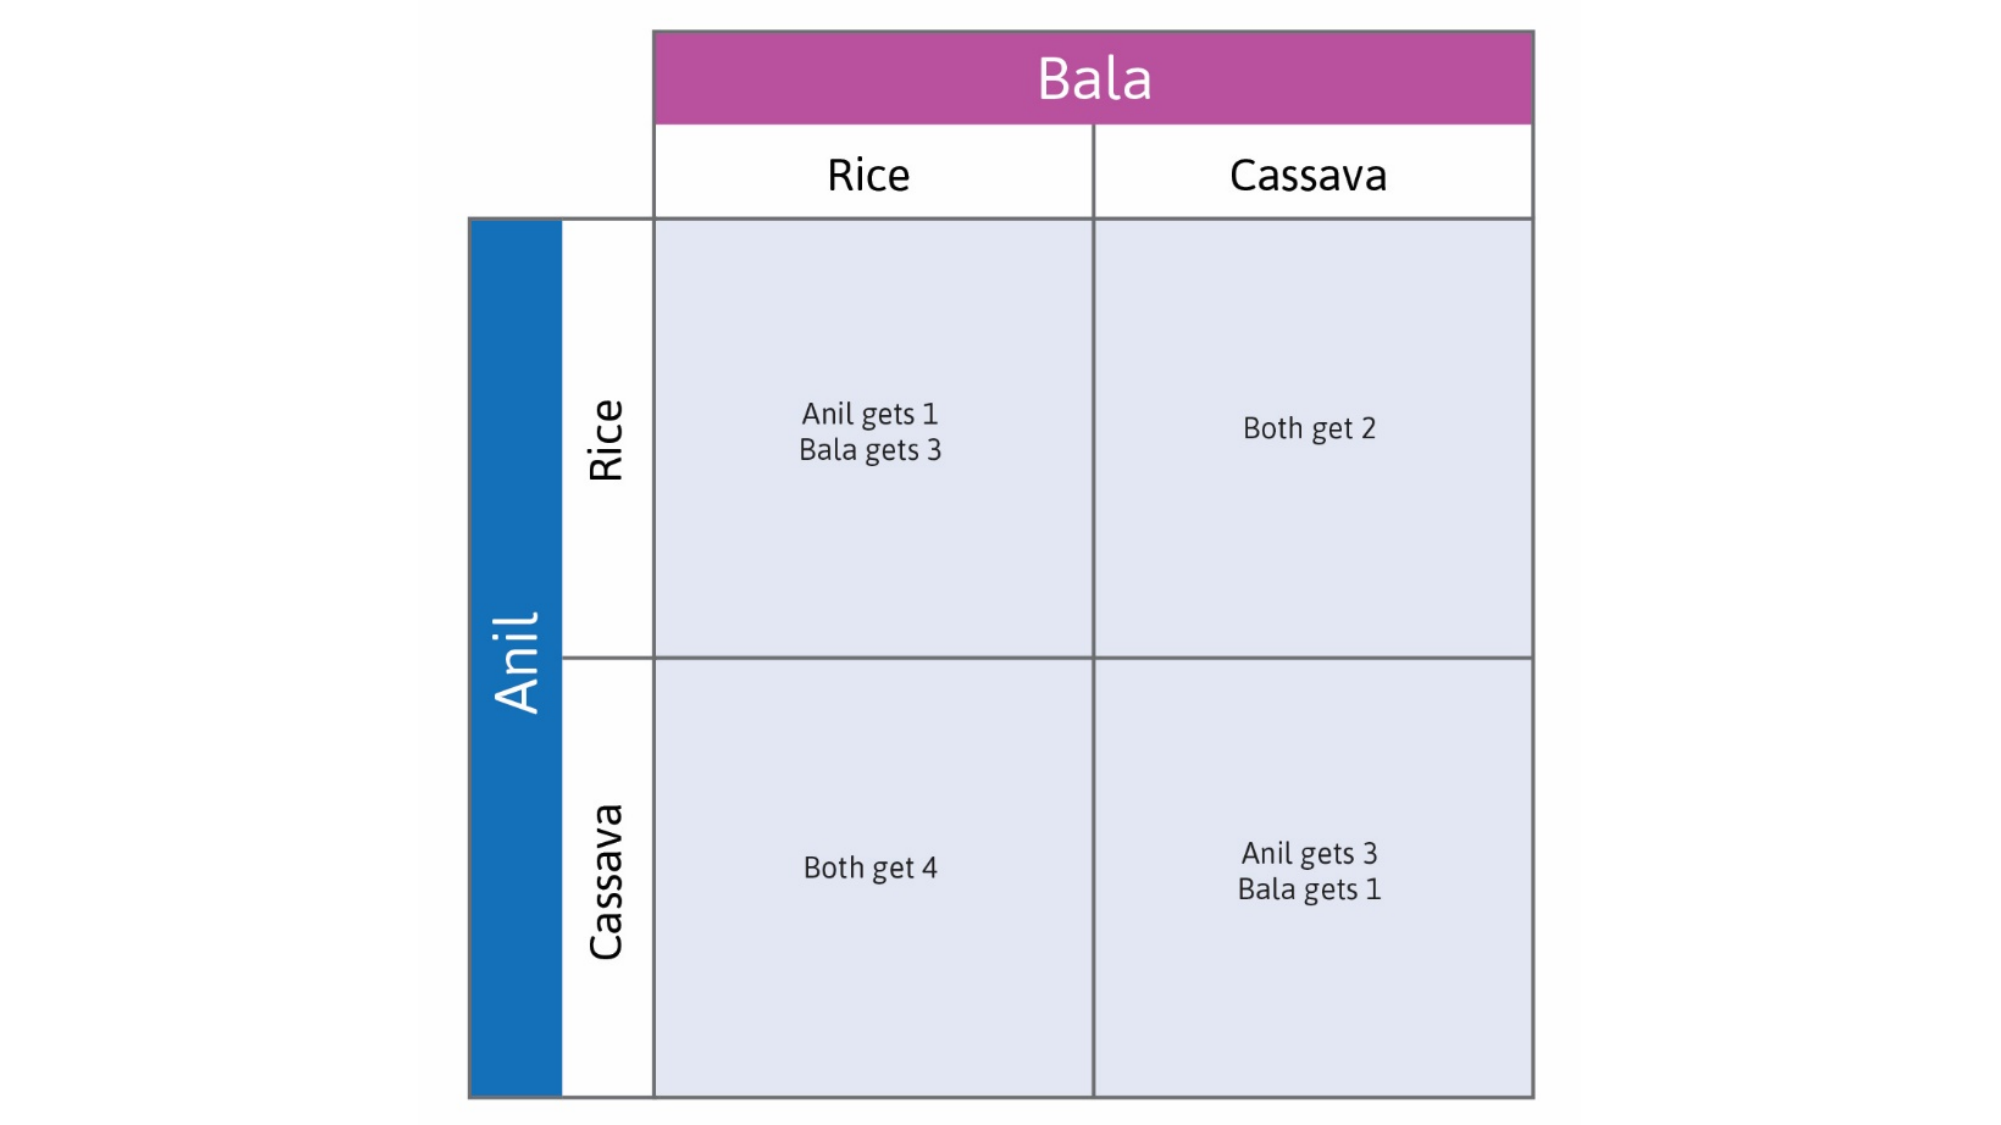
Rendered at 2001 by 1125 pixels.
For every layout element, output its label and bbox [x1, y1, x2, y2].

picture [418, 0, 1581, 1125]
